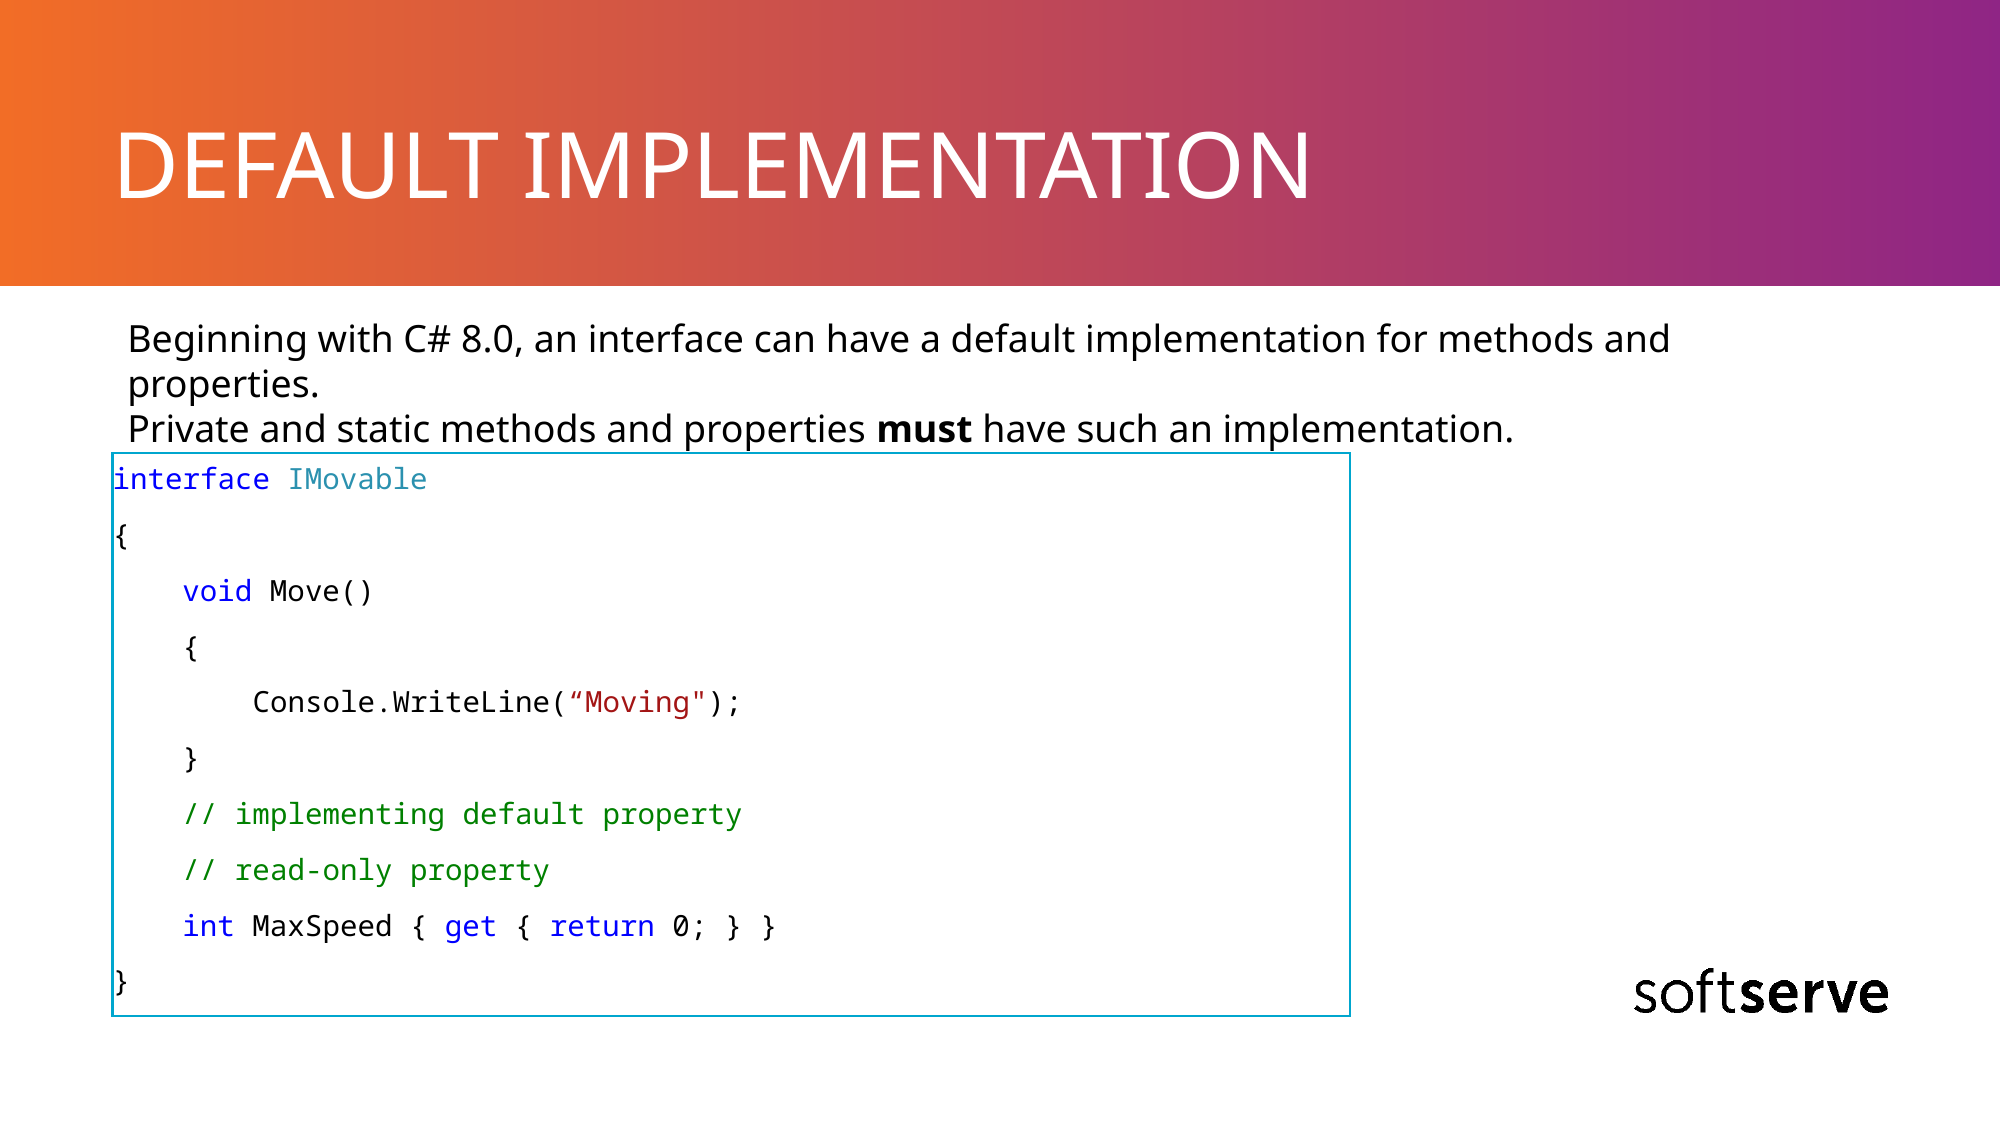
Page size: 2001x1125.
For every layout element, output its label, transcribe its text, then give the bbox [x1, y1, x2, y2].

text_box Beginning with C# 8.0, an interface can have a default implementation for methods and properties. Private and static methods and properties must have such an implementation. [112, 307, 1872, 458]
picture [1634, 968, 1888, 1013]
title DEFAULT IMPLEMENTATION [112, 112, 1888, 225]
list interface IMovable { void Move() { Console.WriteLine(“Moving"); } // implementing default property // read-only property int MaxSpeed { get { return 0; } } } [111, 452, 1351, 1017]
